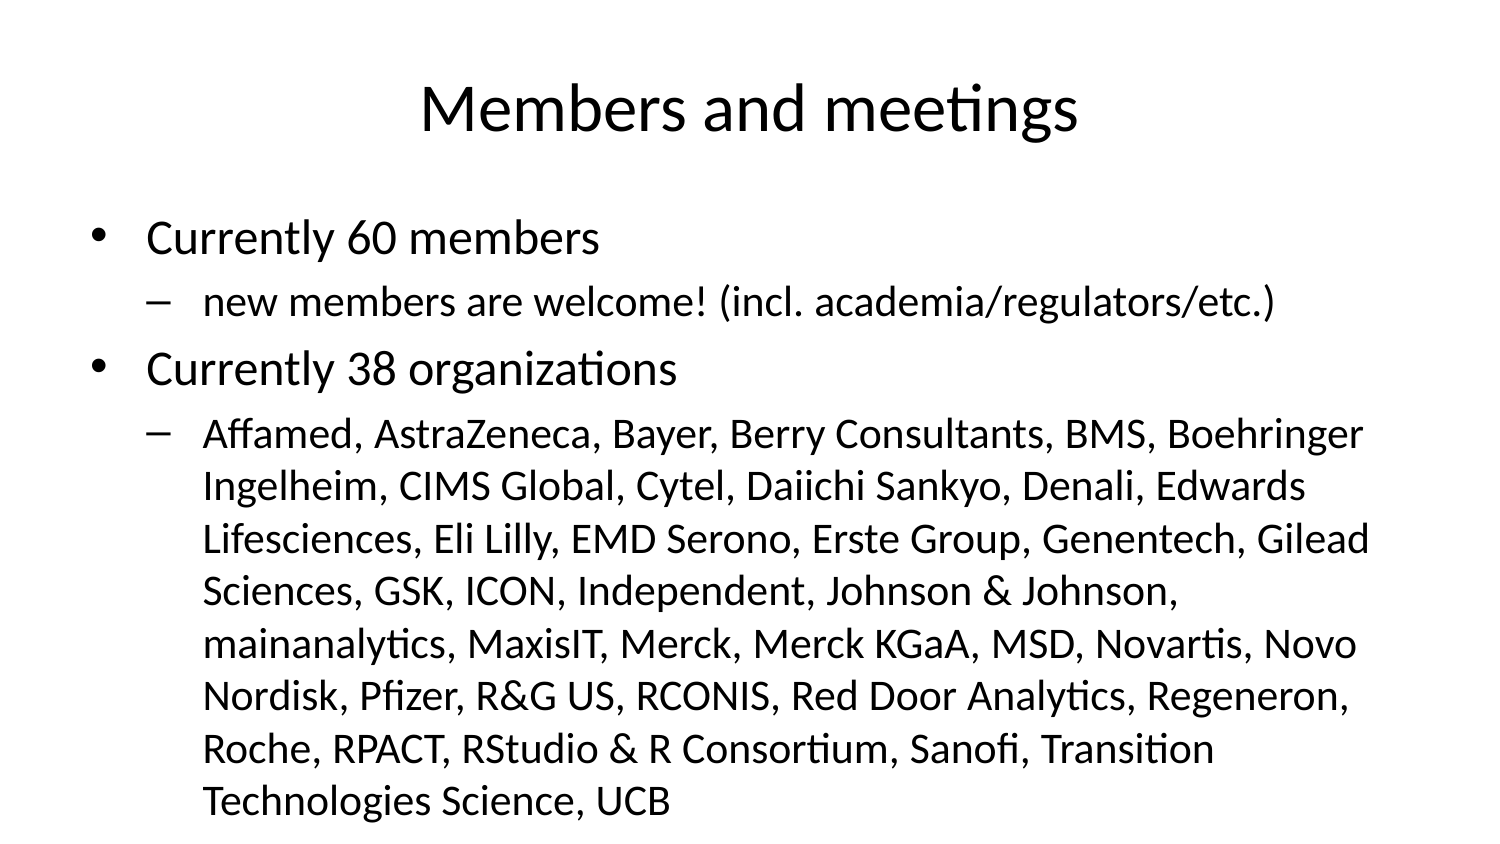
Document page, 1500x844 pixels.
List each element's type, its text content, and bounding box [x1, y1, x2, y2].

list Currently 60 members new members are welcome! (incl. academia/regulators/etc.) Currently 38 organizations Affamed, AstraZeneca, Bayer, Berry Consultants, BMS, Boehringer Ingelheim, CIMS Global, Cytel, Daiichi Sankyo, Denali, Edwards Lifesciences, Eli Lilly, EMD Serono, Erste Group, Genentech, Gilead Sciences, GSK, ICON, Independent, Johnson & Johnson, mainanalytics, MaxisIT, Merck, Merck KGaA, MSD, Novartis, Novo Nordisk, Pfizer, R&G US, RCONIS, Red Door Analytics, Regeneron, Roche, RPACT, RStudio & R Consortium, Sanofi, Transition Technologies Science, UCB Meet every 2 weeks [75, 196, 1425, 754]
title Members and meetings [75, 33, 1425, 175]
